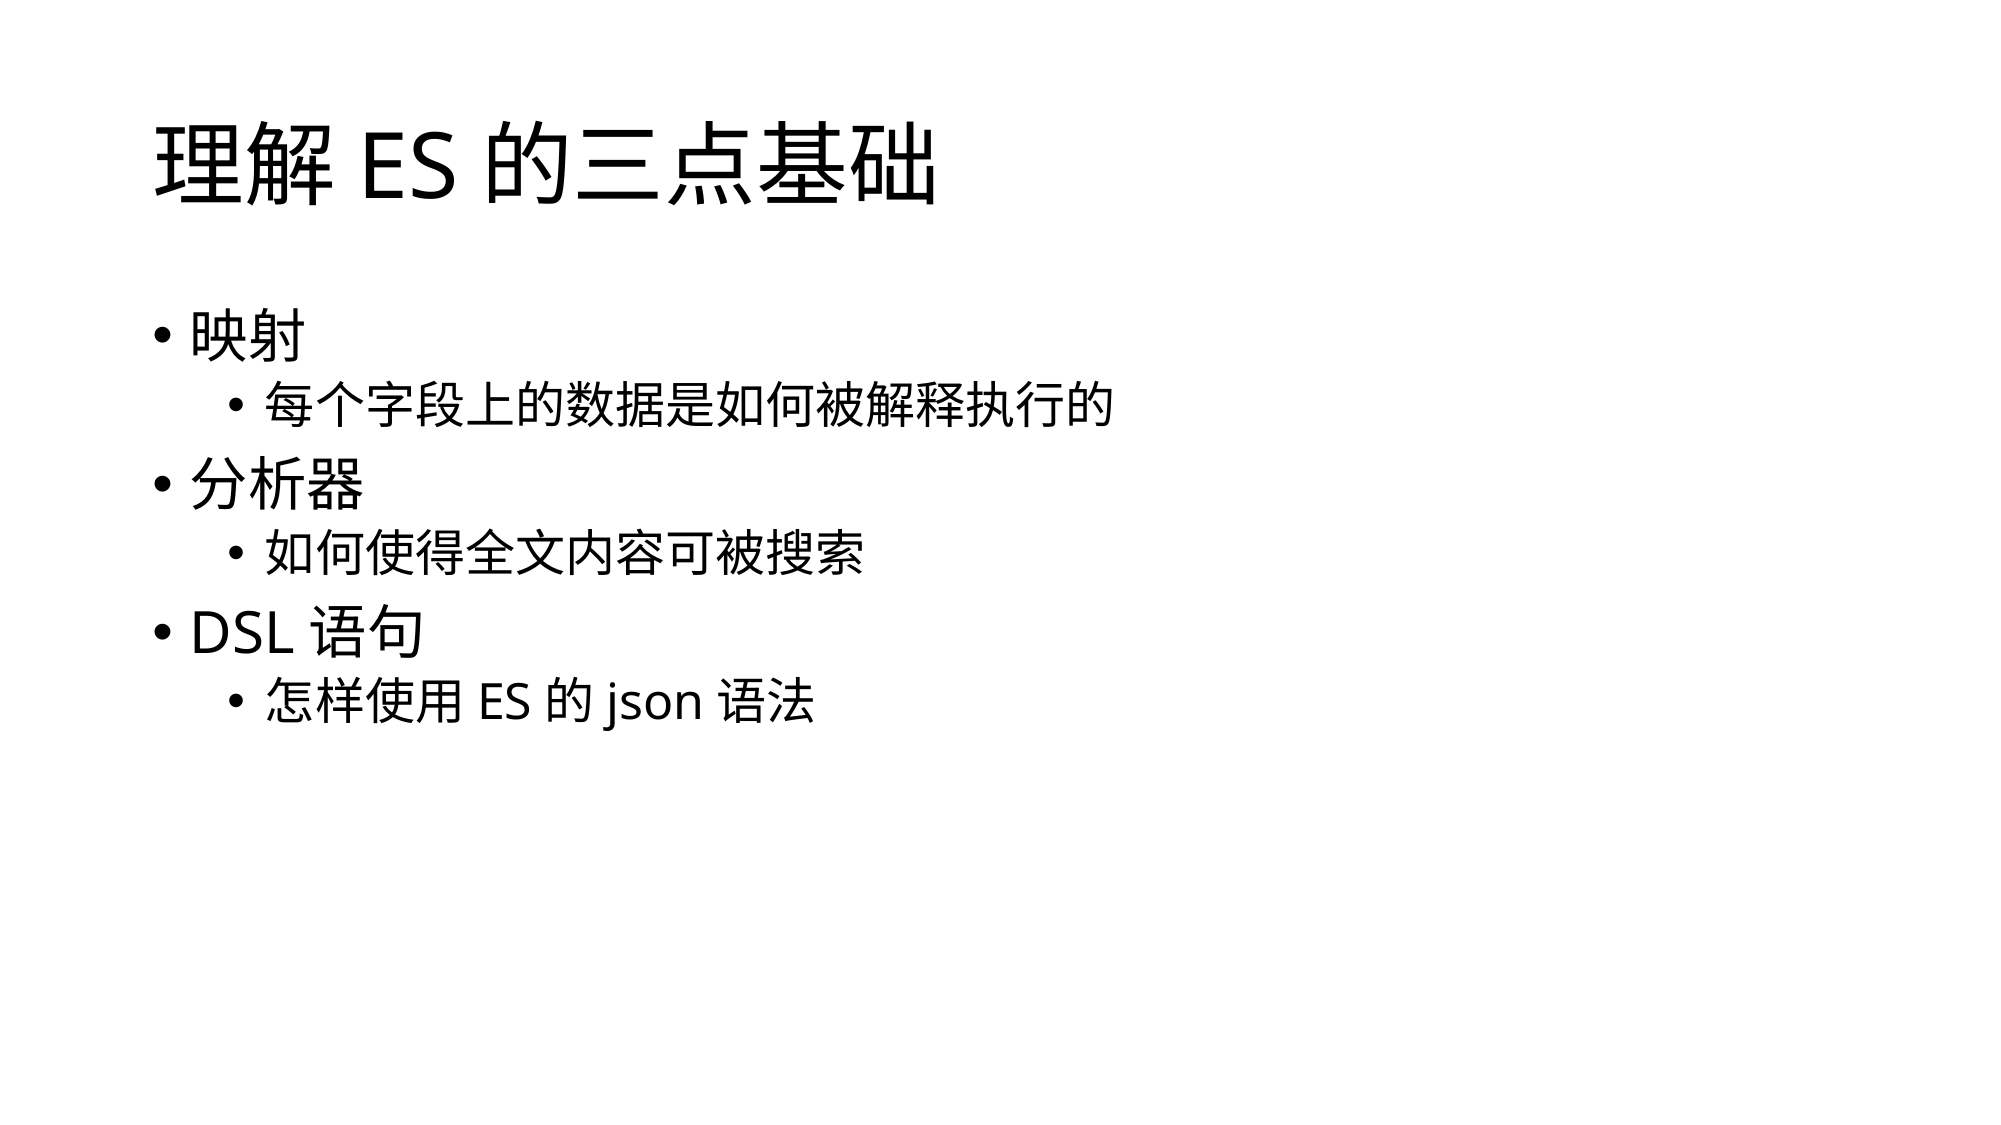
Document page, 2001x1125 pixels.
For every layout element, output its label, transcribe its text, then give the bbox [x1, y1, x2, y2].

list 映射 每个字段上的数据是如何被解释执行的 分析器 如何使得全文内容可被搜索 DSL语句 怎样使用ES的json语法 [137, 299, 1863, 1014]
title 理解ES的三点基础 [137, 59, 1863, 278]
